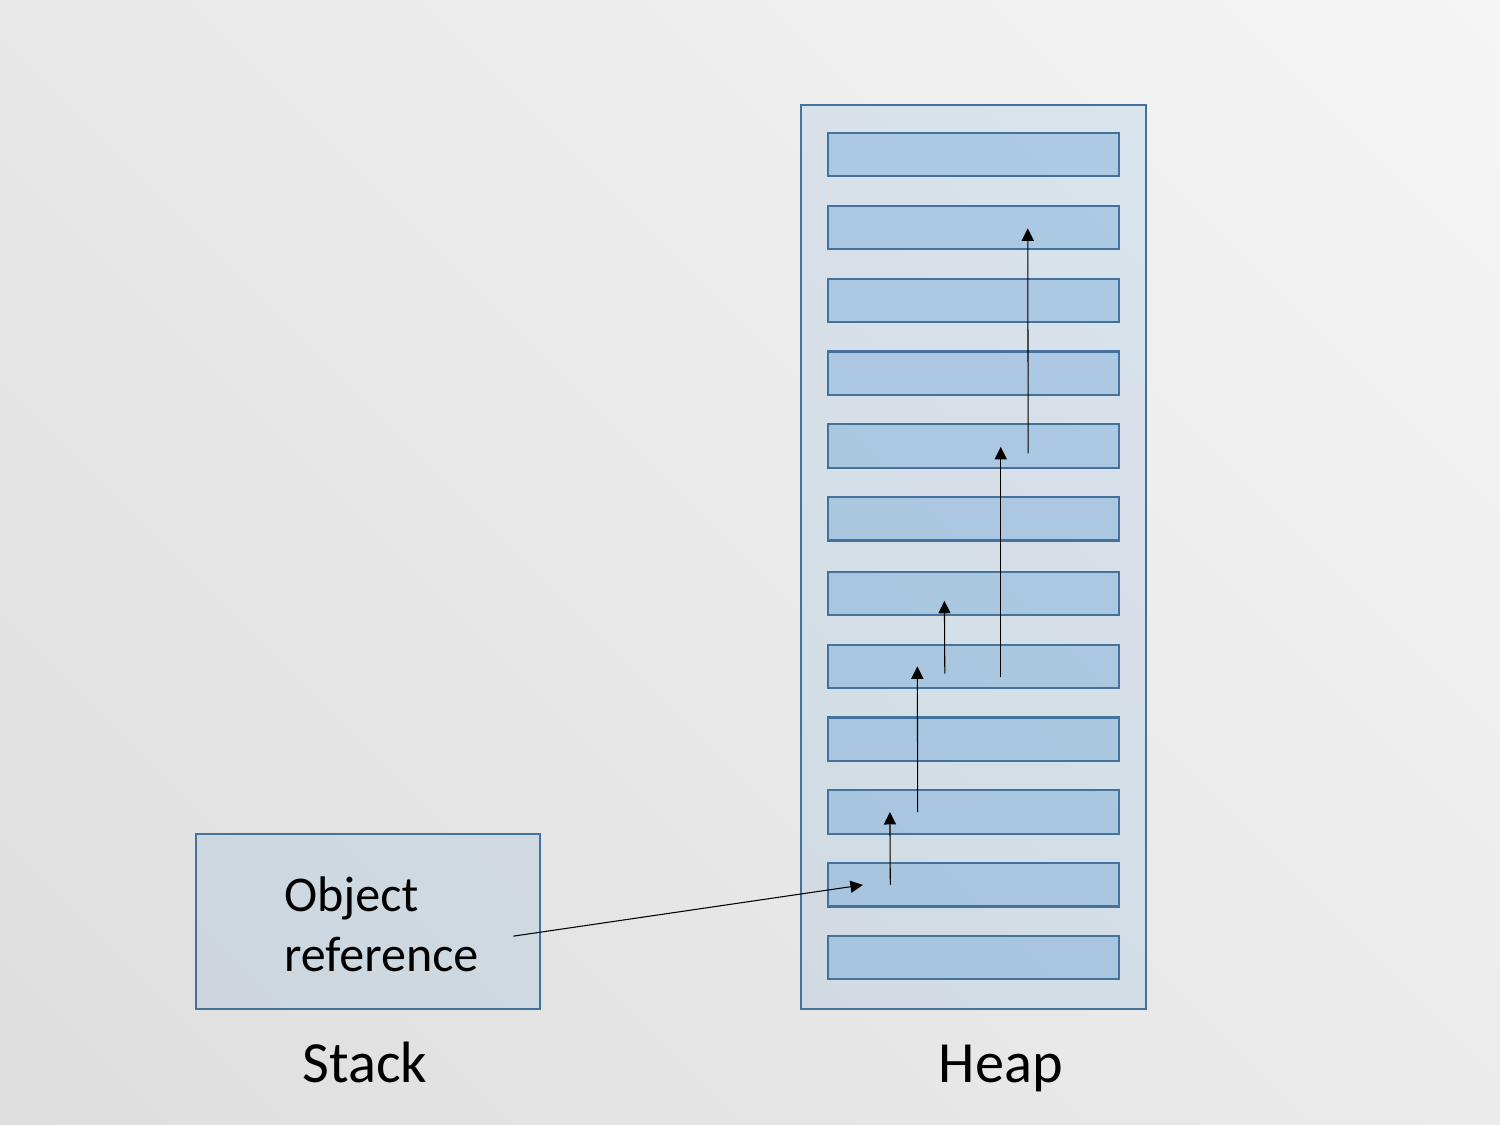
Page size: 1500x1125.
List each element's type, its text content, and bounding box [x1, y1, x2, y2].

text_box [827, 205, 1120, 250]
text_box [827, 789, 1120, 835]
text_box [827, 935, 1120, 980]
text_box Object reference [195, 833, 541, 1010]
text_box [1001, 571, 1120, 616]
text_box [918, 716, 1120, 762]
text_box [827, 278, 1027, 323]
text_box [827, 423, 1120, 469]
text_box [827, 644, 1120, 689]
text_box [1029, 278, 1120, 323]
text_box [827, 132, 1120, 177]
text_box [827, 862, 1120, 908]
text_box [827, 716, 917, 762]
text_box Heap [801, 1016, 1201, 1102]
text_box [800, 104, 1147, 1010]
text_box [827, 571, 1000, 616]
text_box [513, 884, 863, 937]
text_box [827, 496, 1000, 542]
text_box [1029, 350, 1120, 396]
text_box [827, 350, 1027, 396]
text_box Stack [165, 1016, 565, 1102]
text_box [1001, 496, 1120, 542]
